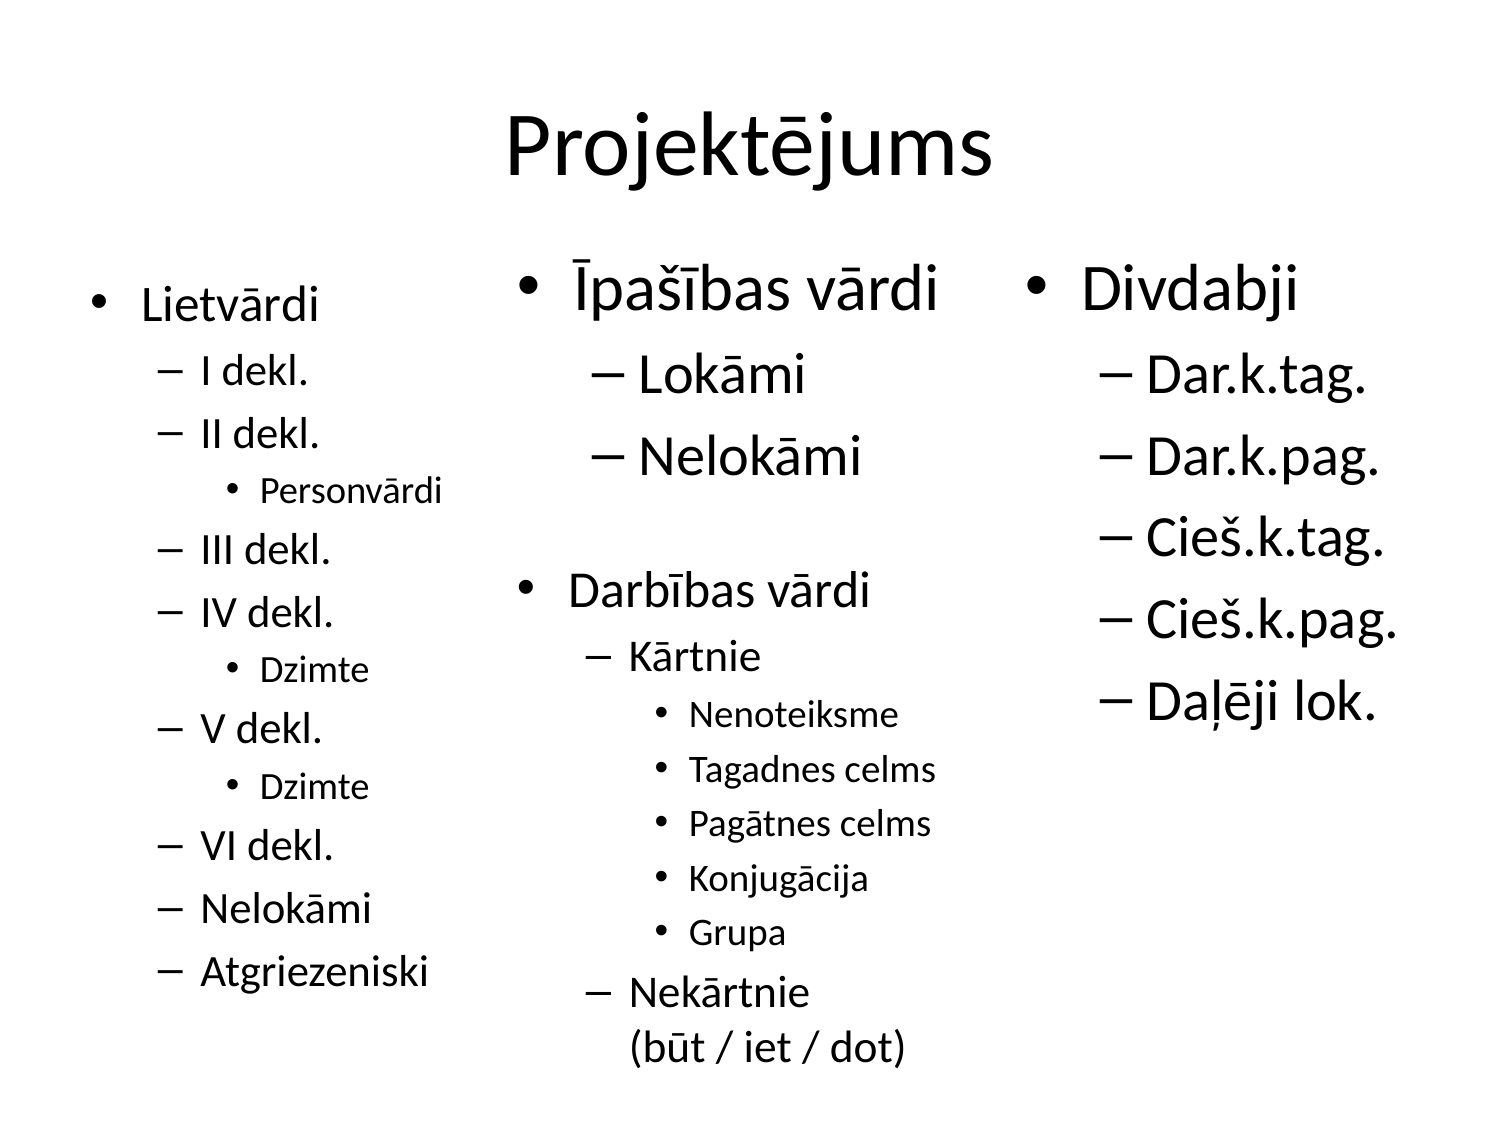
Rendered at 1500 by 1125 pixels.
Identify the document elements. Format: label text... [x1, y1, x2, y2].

text_box Īpašības vārdi Lokāmi Nelokāmi [501, 236, 977, 520]
text_box Divdabji Dar.k.tag. Dar.k.pag. Cieš.k.tag. Cieš.k.pag. Daļēji lok. [1009, 236, 1465, 979]
text_box Darbības vārdi Kārtnie Nenoteiksme Tagadnes celms Pagātnes celms Konjugācija Grupa Nekārtnie (būt / iet / dot) [501, 547, 1046, 1083]
title Projektējums [75, 45, 1425, 233]
list Lietvārdi I dekl. II dekl. Personvārdi III dekl. IV dekl. Dzimte V dekl. Dzimte VI dekl. Nelokāmi Atgriezeniski [75, 262, 550, 1005]
